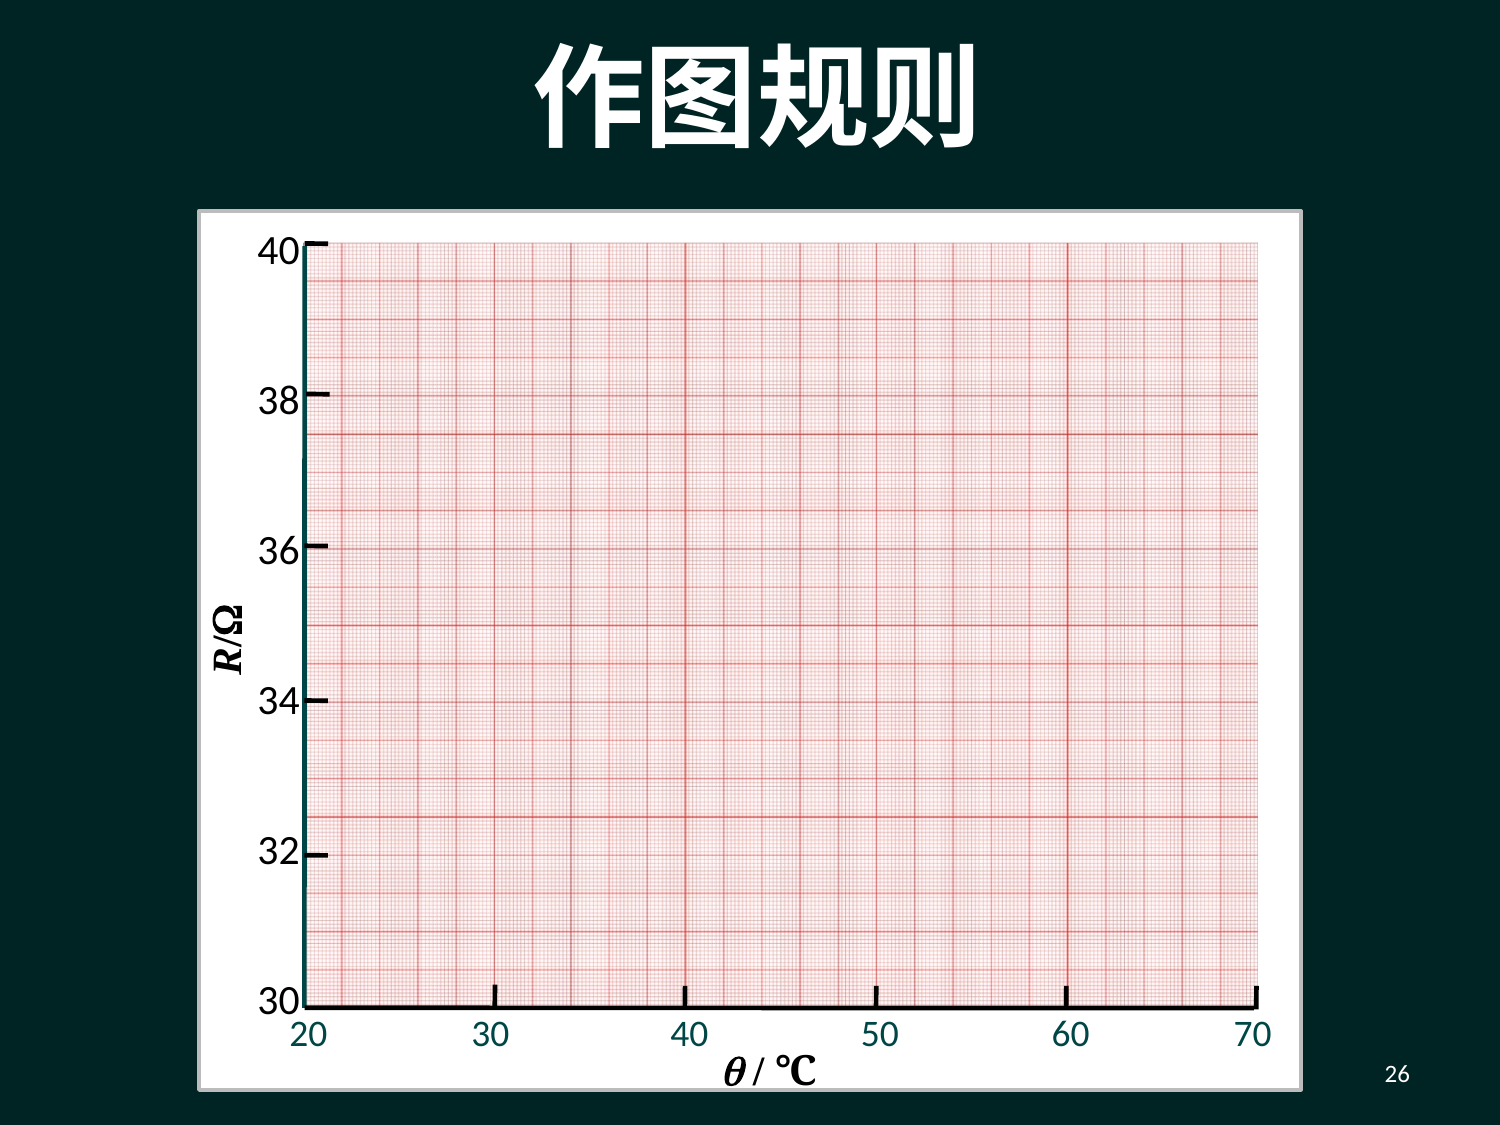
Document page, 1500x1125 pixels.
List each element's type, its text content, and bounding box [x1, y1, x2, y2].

slide_number 26 [1074, 1042, 1425, 1103]
title 作图规则 [81, 0, 1433, 188]
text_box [198, 210, 1301, 1091]
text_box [494, 984, 1257, 1010]
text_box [241, 215, 330, 1090]
